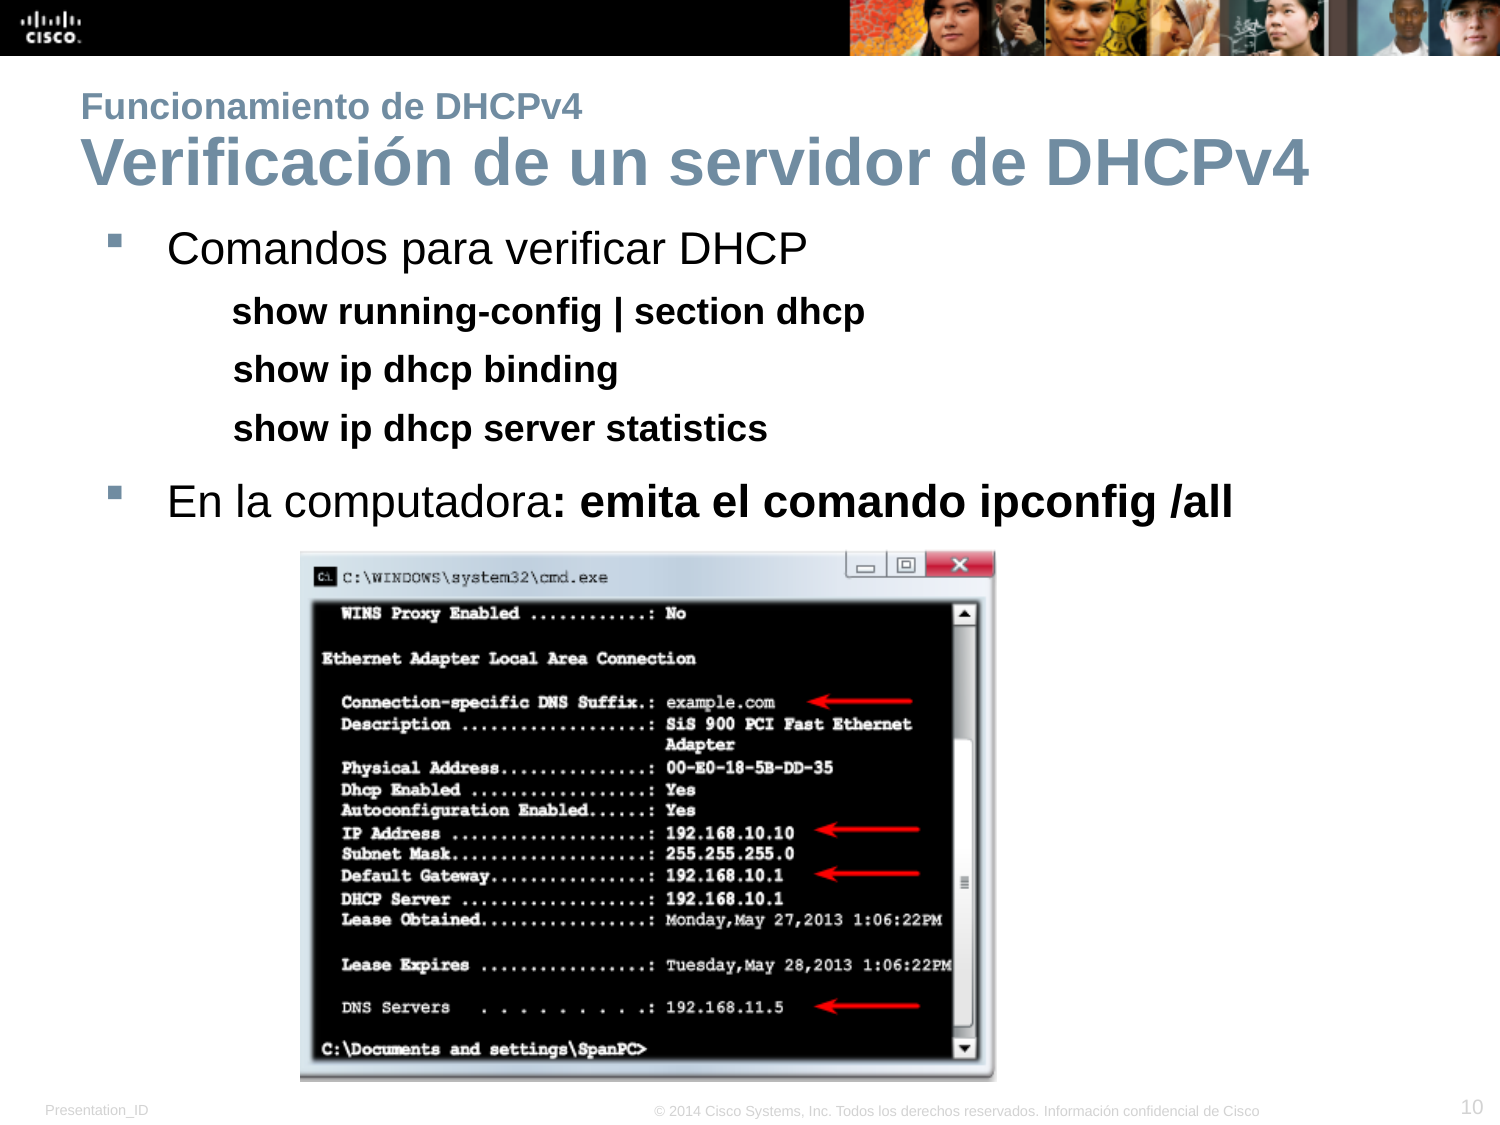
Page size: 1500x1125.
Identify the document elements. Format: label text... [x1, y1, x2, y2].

title Funcionamiento de DHCPv4 Verificación de un servidor de DHCPv4 [66, 68, 1404, 207]
list Comandos para verificar DHCP show running-config | section dhcp show ip dhcp binding show ip dhcp server statistics En la computadora: emita el comando ipconfig /all [90, 212, 1432, 1059]
picture [0, 0, 1500, 56]
picture [299, 546, 997, 1082]
